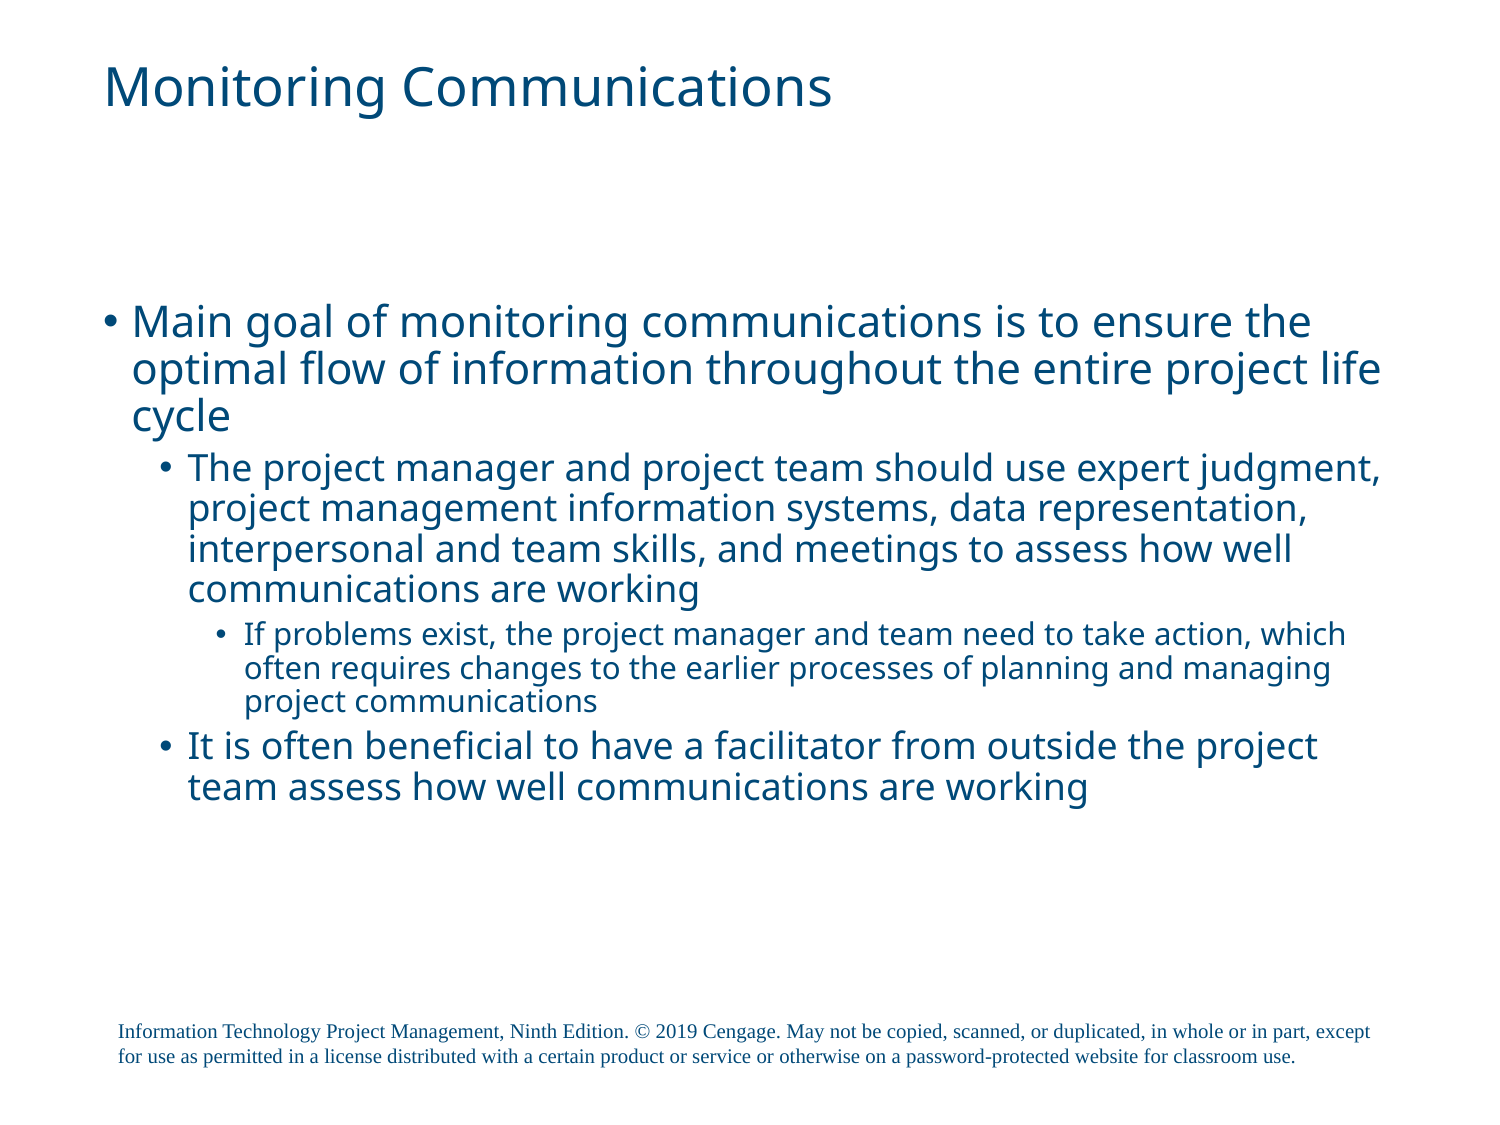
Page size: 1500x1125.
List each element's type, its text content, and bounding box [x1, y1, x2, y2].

footer Information Technology Project Management, Ninth Edition. © 2019 Cengage. May not be copied, scanned, or duplicated, in whole or in part, except for use as permitted in a license distributed with a certain product or service or otherwise on a password-protected website for classroom use. [103, 1009, 1397, 1070]
title Monitoring Communications [103, 59, 1397, 278]
list Main goal of monitoring communications is to ensure the optimal flow of information throughout the entire project life cycle The project manager and project team should use expert judgment, project management information systems, data representation, interpersonal and team skills, and meetings to assess how well communications are working If problems exist, the project manager and team need to take action, which often requires changes to the earlier processes of planning and managing project communications It is often beneficial to have a facilitator from outside the project team assess how well communications are working [103, 299, 1397, 1009]
